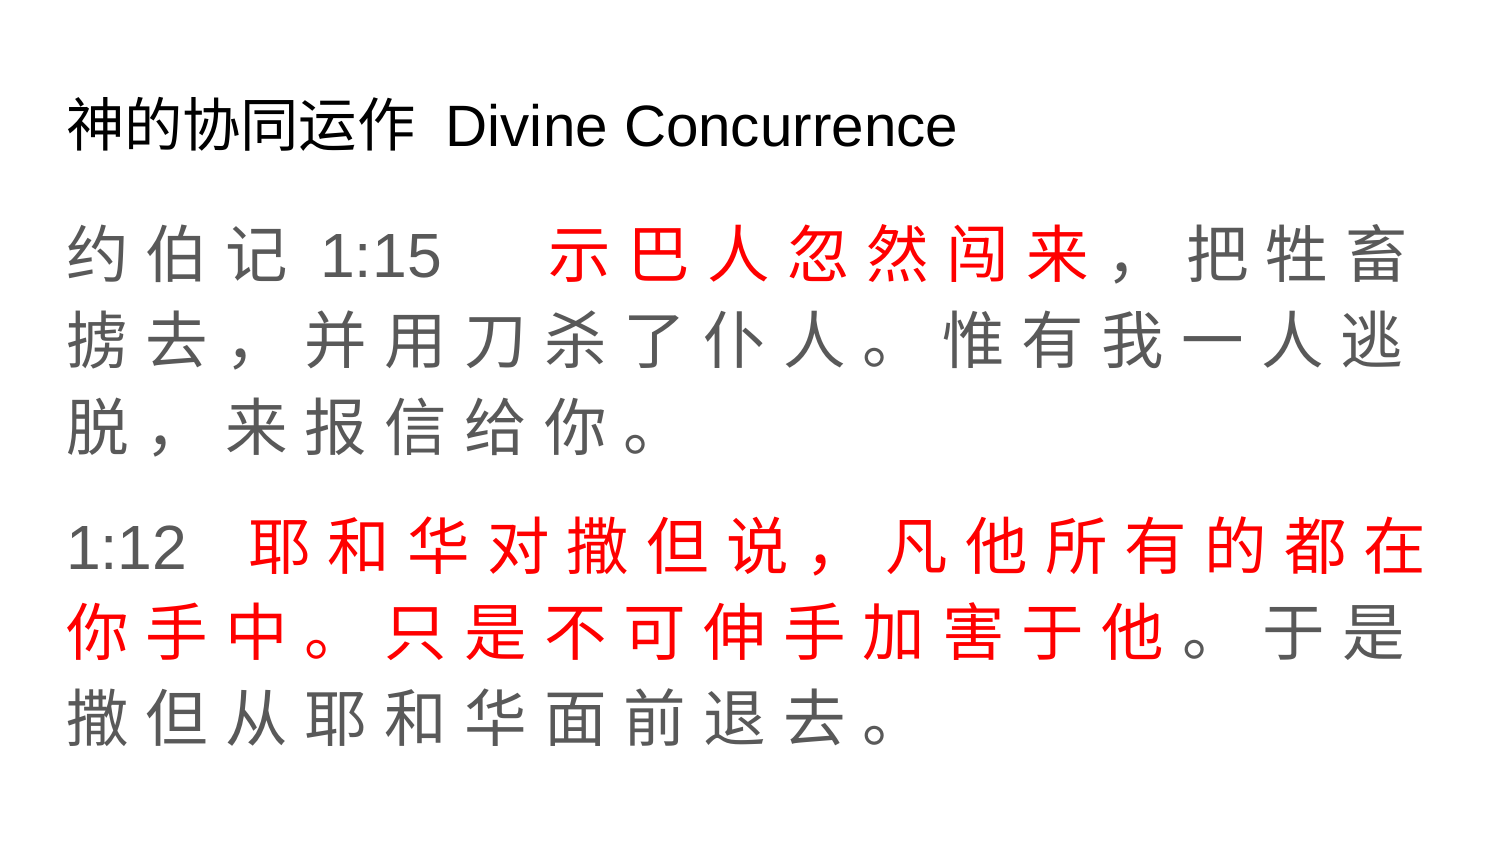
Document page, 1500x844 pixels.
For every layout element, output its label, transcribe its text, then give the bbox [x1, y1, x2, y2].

title 神的协同运作 Divine Concurrence [51, 72, 1449, 167]
list 约 伯 记 1:15 示 巴 人 忽 然 闯 来 ， 把 牲 畜 掳 去 ， 并 用 刀 杀 了 仆 人 。 惟 有 我 一 人 逃 脱 ， 来 报 信 给 你 。 1:12 耶 和 华 对 撒 但 说 ， 凡 他 所 有 的 都 在 你 手 中 。 只 是 不 可 伸 手 加 害 于 他 。 于 是 撒 但 从 耶 和 华 面 前 退 去 。 [51, 189, 1449, 750]
